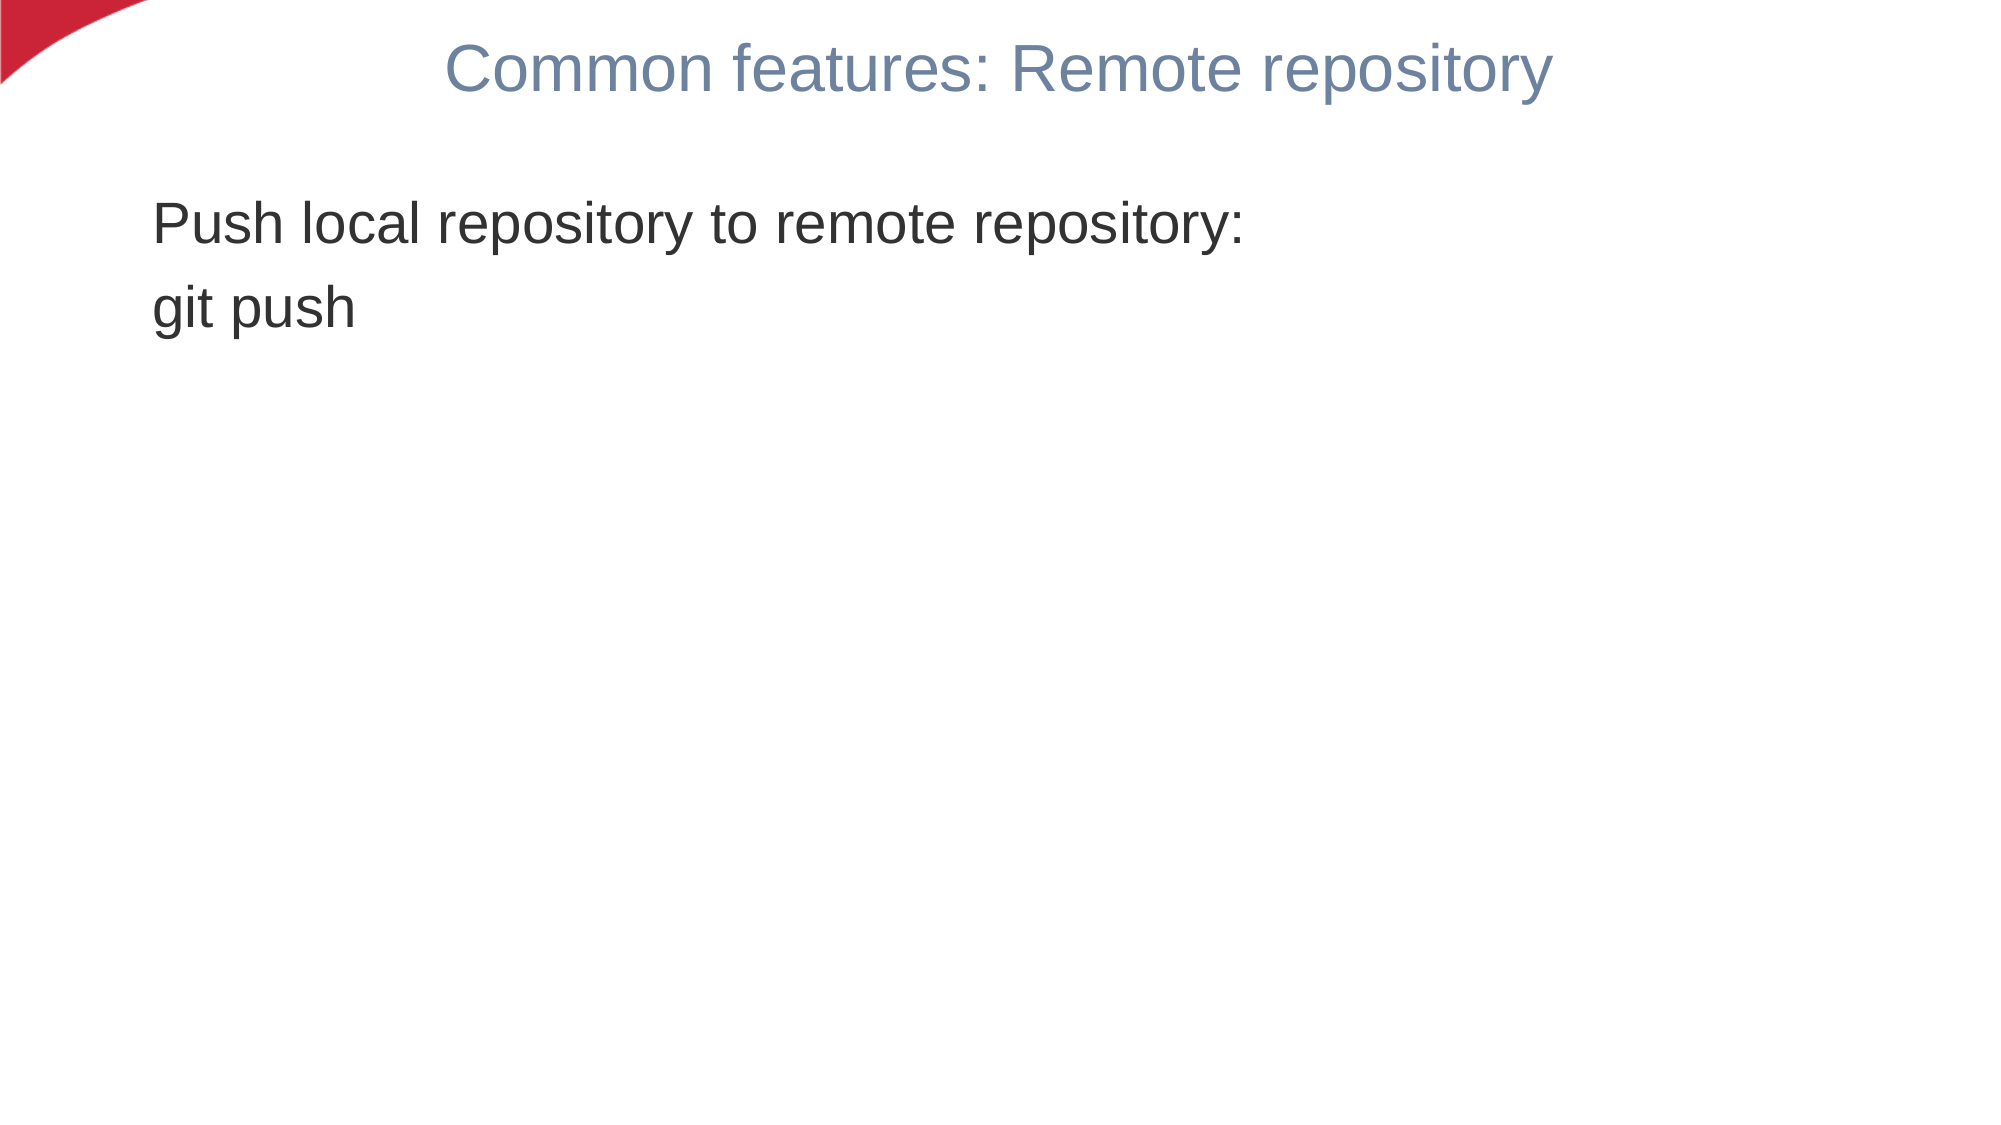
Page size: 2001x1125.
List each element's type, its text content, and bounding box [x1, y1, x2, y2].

title Common features: Remote repository [137, 25, 1863, 115]
picture [0, 0, 158, 89]
list Push local repository to remote repository: git push [137, 185, 1863, 1014]
